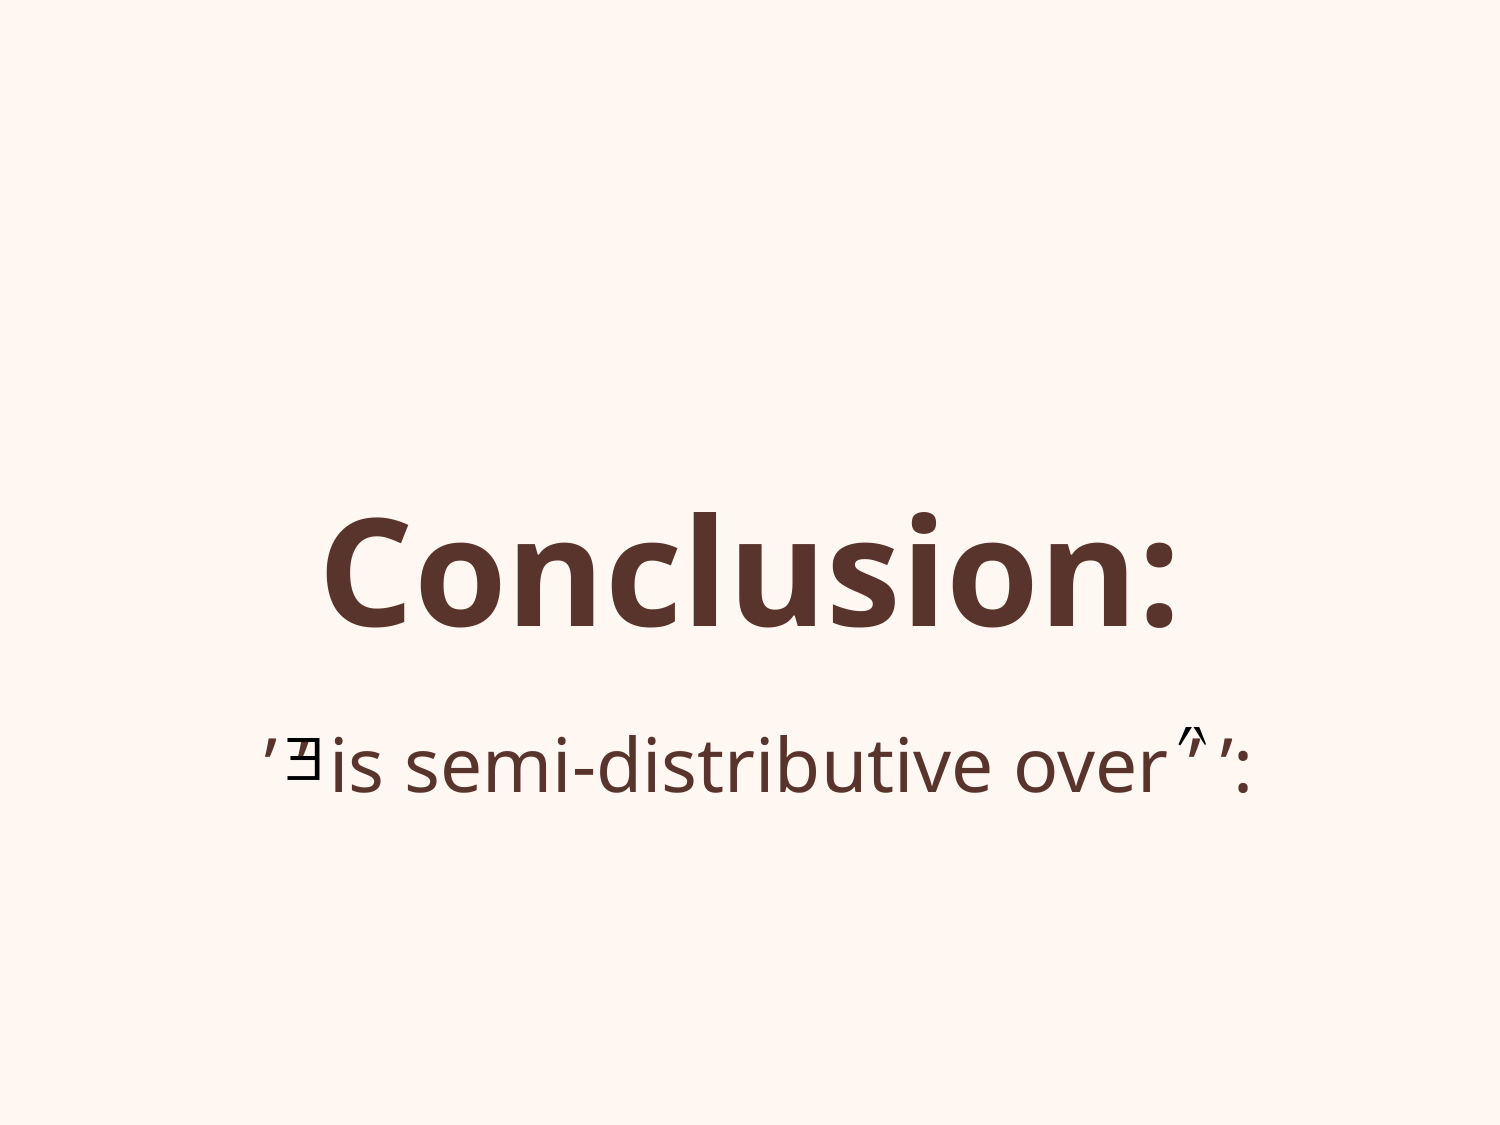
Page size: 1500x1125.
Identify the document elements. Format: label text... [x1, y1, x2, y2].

title Conclusion: [51, 241, 1449, 672]
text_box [274, 724, 326, 792]
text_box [1162, 727, 1253, 804]
list ’ ’ is semi-distributive over ’ ’: [51, 689, 1449, 974]
